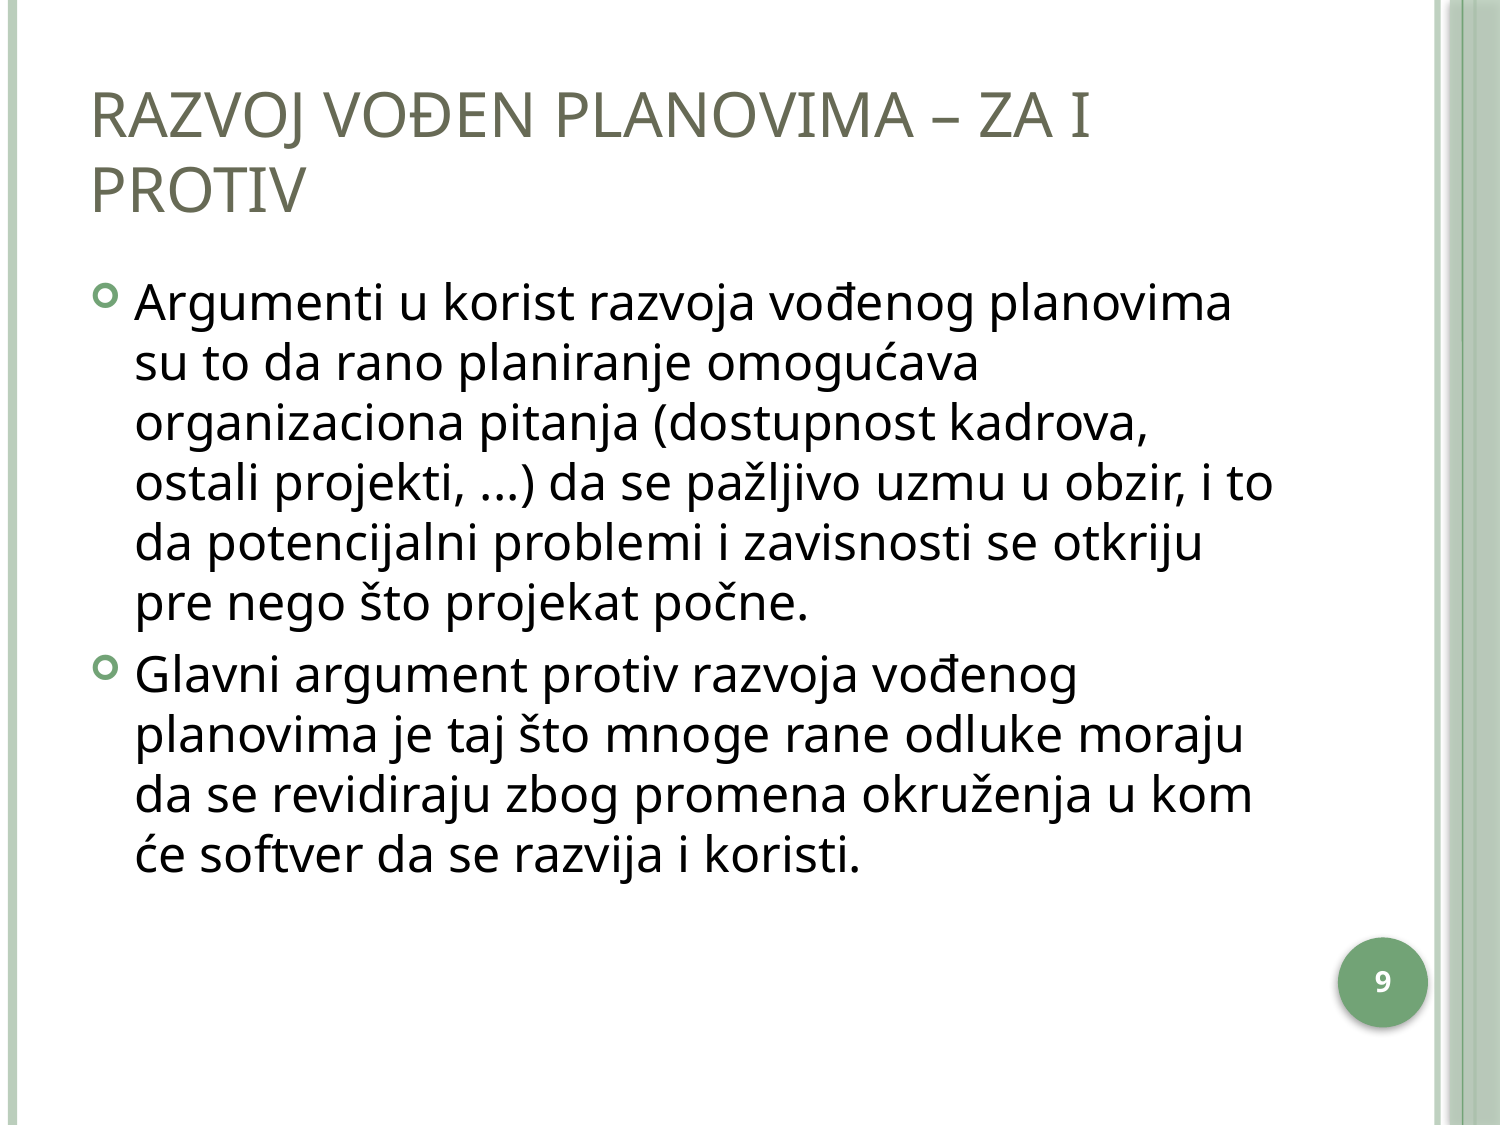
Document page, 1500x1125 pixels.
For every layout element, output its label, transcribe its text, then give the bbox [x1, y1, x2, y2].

list Argumenti u korist razvoja vođenog planovima su to da rano planiranje omogućava organizaciona pitanja (dostupnost kadrova, ostali projekti, ...) da se pažljivo uzmu u obzir, i to da potencijalni problemi i zavisnosti se otkriju pre nego što projekat počne. Glavni argument protiv razvoja vođenog planovima je taj što mnoge rane odluke moraju da se revidiraju zbog promena okruženja u kom će softver da se razvija i koristi. [75, 262, 1300, 1062]
slide_number 8 [1333, 940, 1434, 1027]
title Razvoj vođen planovima – za i protiv [75, 45, 1300, 233]
